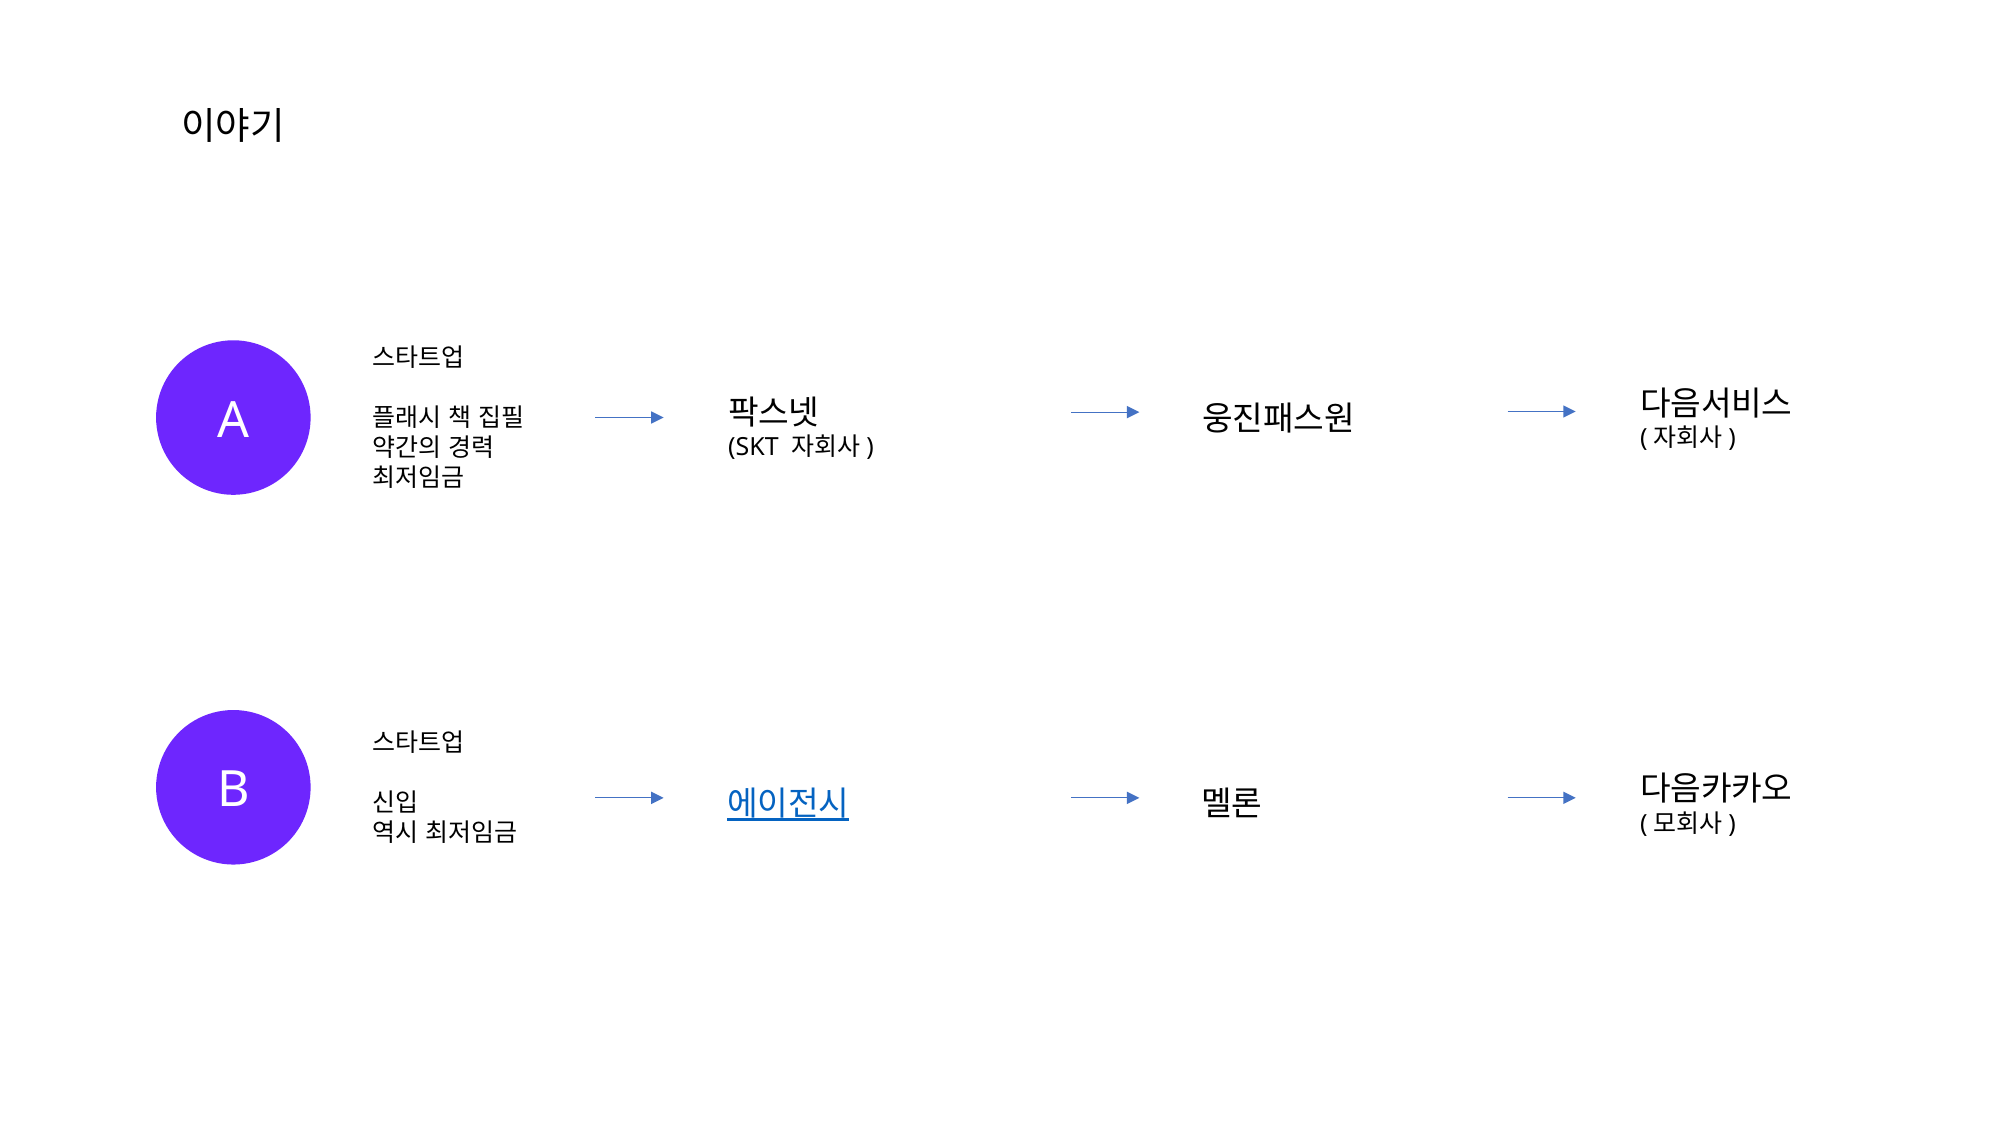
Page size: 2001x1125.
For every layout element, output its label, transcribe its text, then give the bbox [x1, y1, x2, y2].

text_box [155, 708, 312, 866]
text_box B [202, 749, 265, 825]
text_box 스타트업 신입 역시 최저임금 [357, 719, 533, 854]
text_box [155, 339, 312, 496]
text_box 스타트업 플래시 책 집필 약간의 경력 최저임금 [357, 334, 540, 499]
text_box 웅진패스원 [1187, 389, 1371, 445]
text_box 다음카카오 (모회사) [1625, 759, 1808, 845]
text_box 멜론 [1186, 775, 1277, 830]
text_box 다음서비스 (자회사) [1625, 374, 1808, 460]
text_box 이야기 [166, 94, 300, 155]
text_box 에이전시 [712, 775, 864, 838]
text_box A [202, 379, 265, 455]
text_box 팍스넷 (SKT 자회사) [713, 383, 889, 469]
